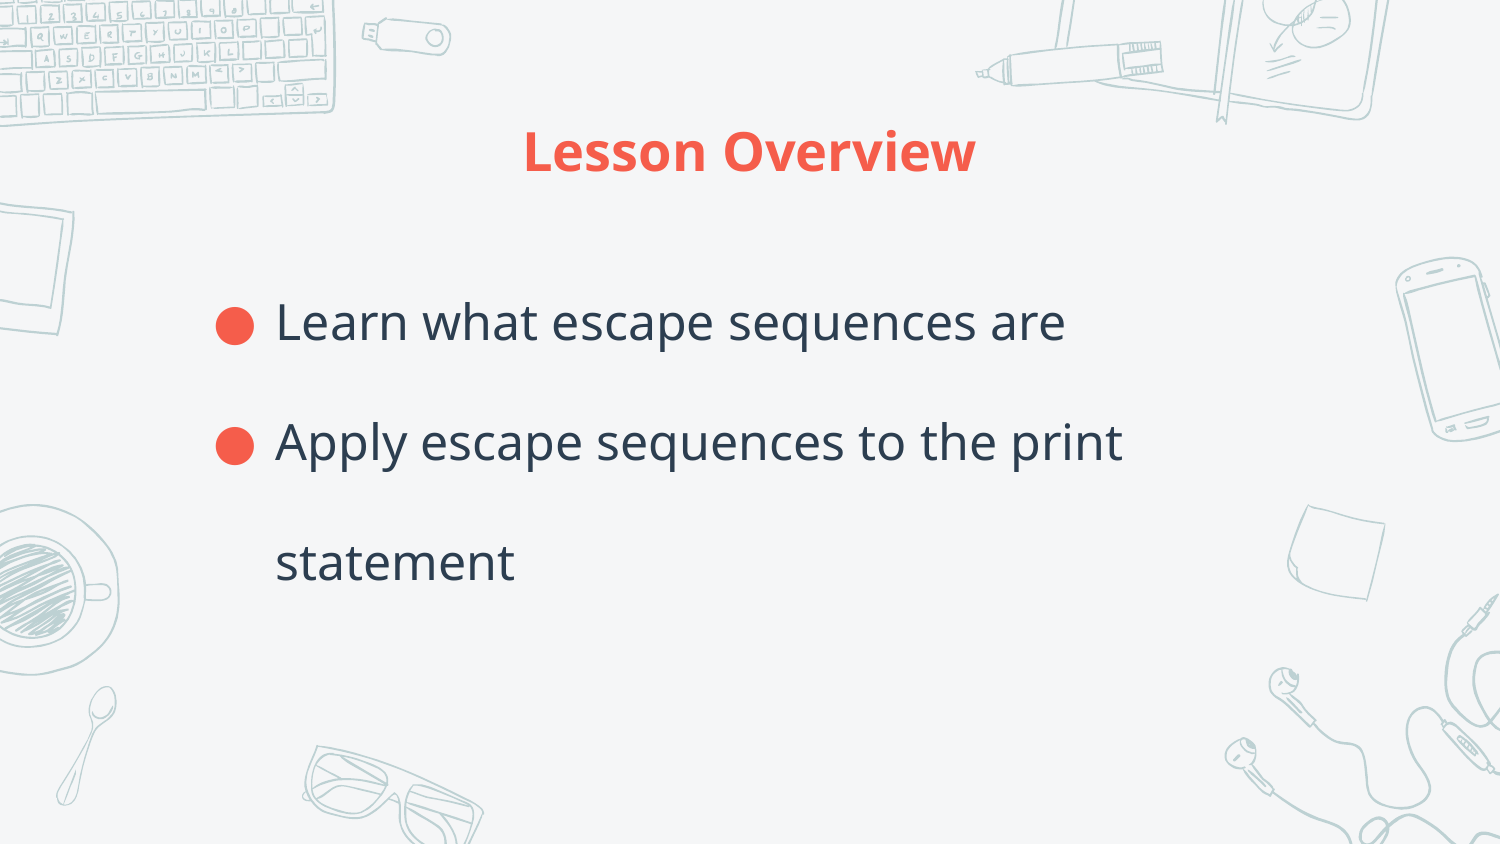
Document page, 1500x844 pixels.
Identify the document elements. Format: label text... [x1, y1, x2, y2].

list Learn what escape sequences are Apply escape sequences to the print statement [185, 215, 1315, 790]
title Lesson Overview [185, 102, 1315, 198]
